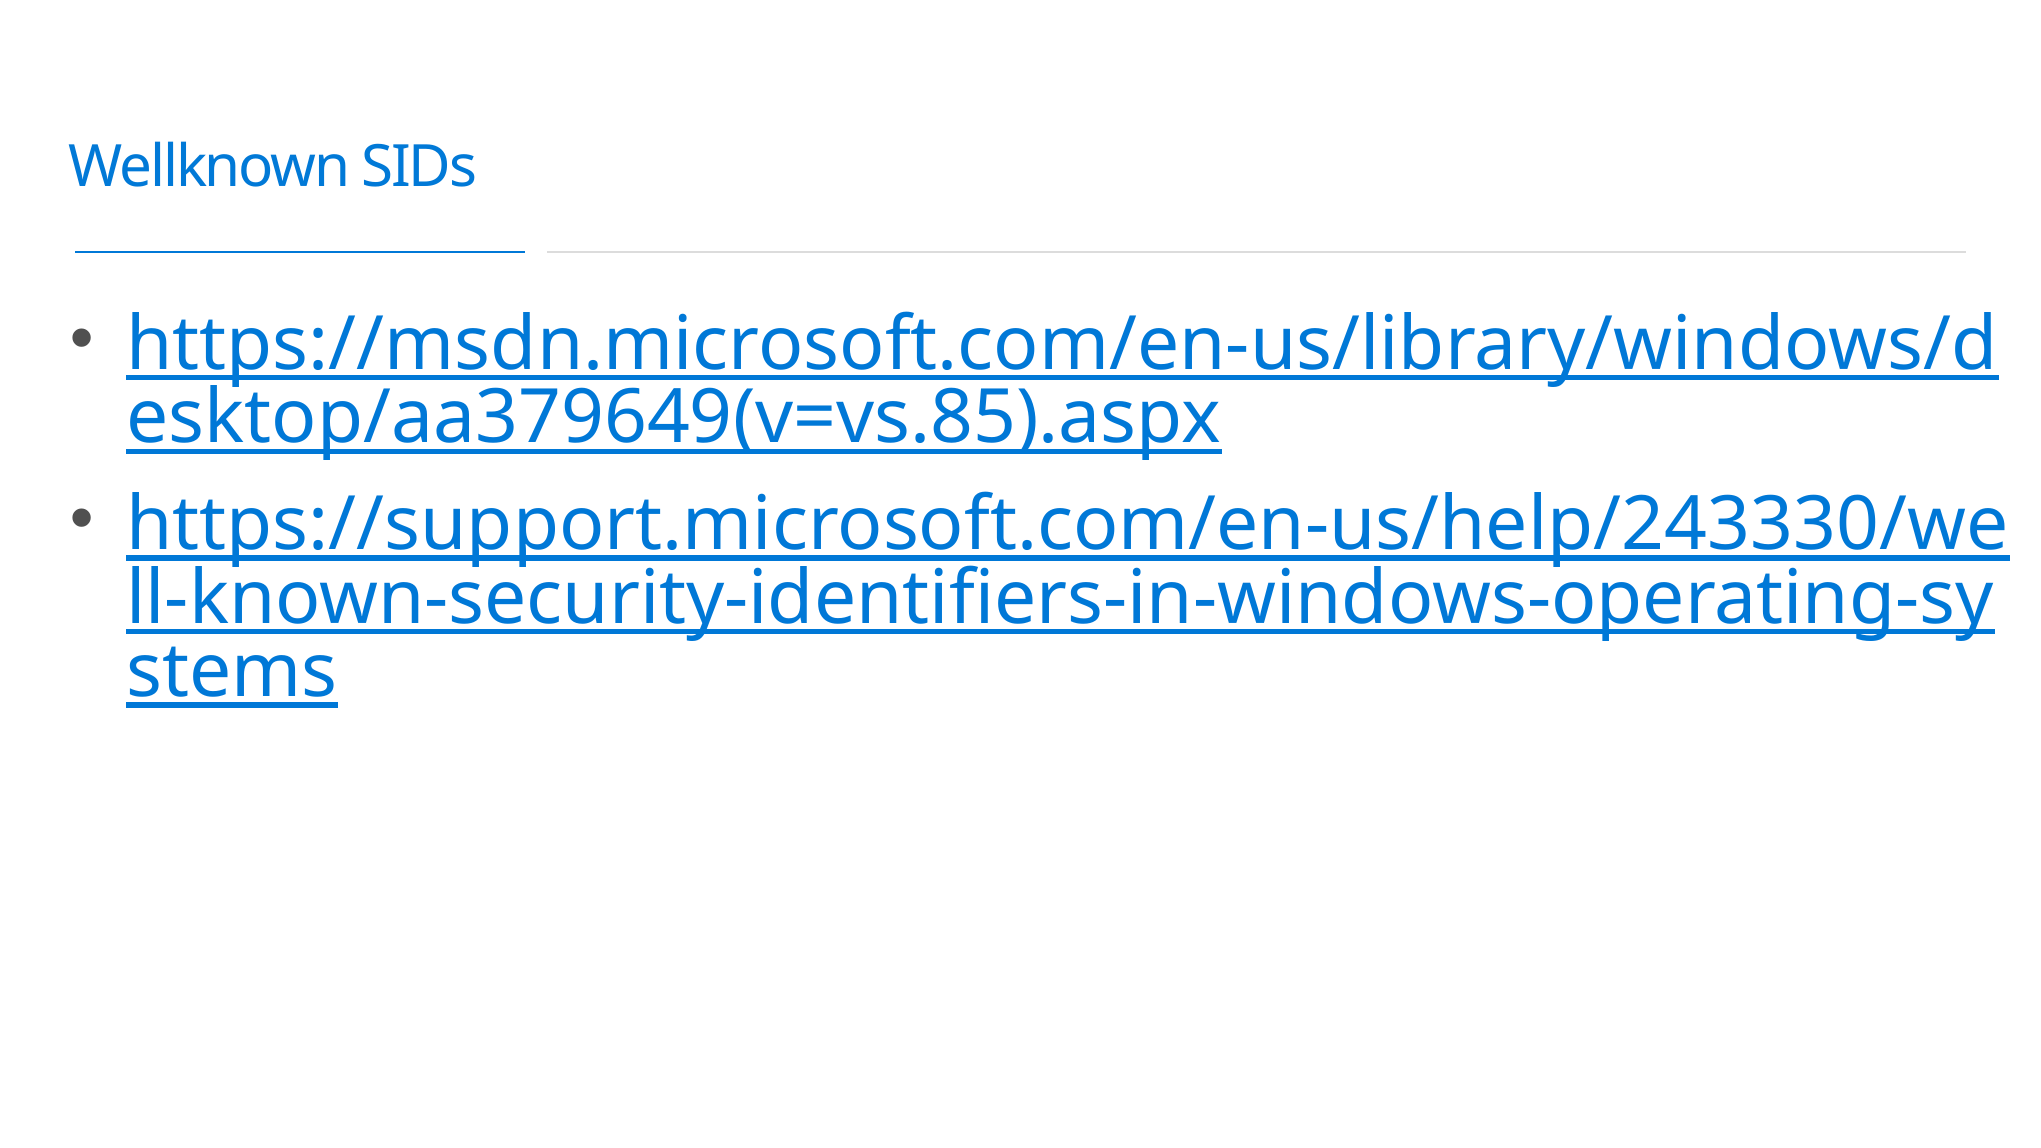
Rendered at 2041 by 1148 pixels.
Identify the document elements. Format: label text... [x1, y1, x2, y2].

title Wellknown SIDs [45, 123, 1996, 199]
list https://msdn.microsoft.com/en-us/library/windows/desktop/aa379649(v=vs.85).aspx https://support.microsoft.com/en-us/help/243330/well-known-security-identifiers-in-windows-operating-systems [46, 280, 2035, 766]
